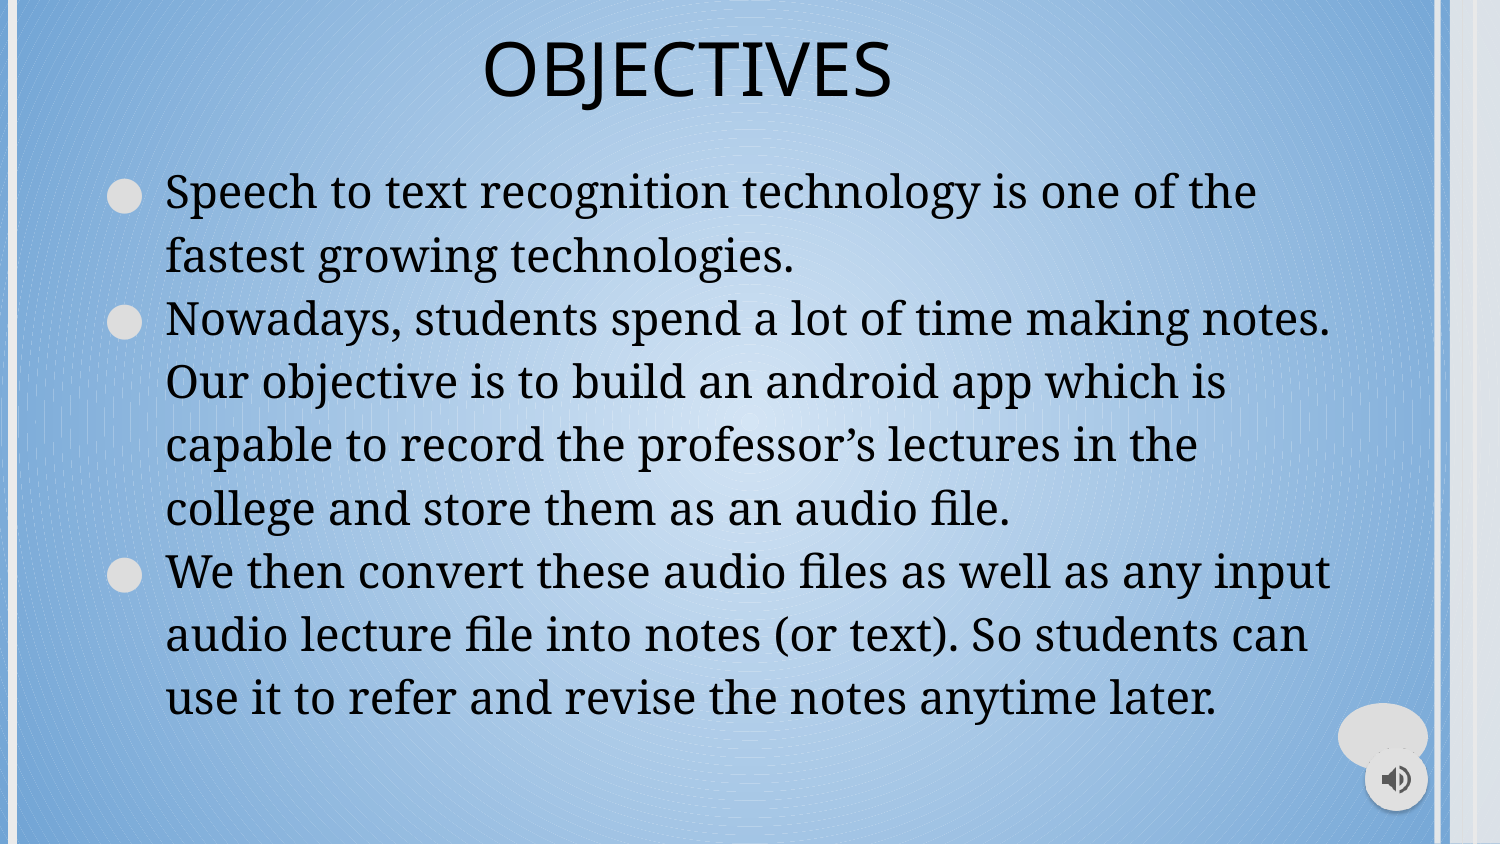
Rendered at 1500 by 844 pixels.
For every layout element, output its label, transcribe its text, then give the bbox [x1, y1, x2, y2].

list Speech to text recognition technology is one of the fastest growing technologies. Nowadays, students spend a lot of time making notes. Our objective is to build an android app which is capable to record the professor’s lectures in the college and store them as an audio file. We then convert these audio files as well as any input audio lecture file into notes (or text). So students can use it to refer and revise the notes anytime later. [75, 147, 1359, 817]
title Objectives [75, 33, 1300, 119]
picture [1357, 741, 1434, 817]
